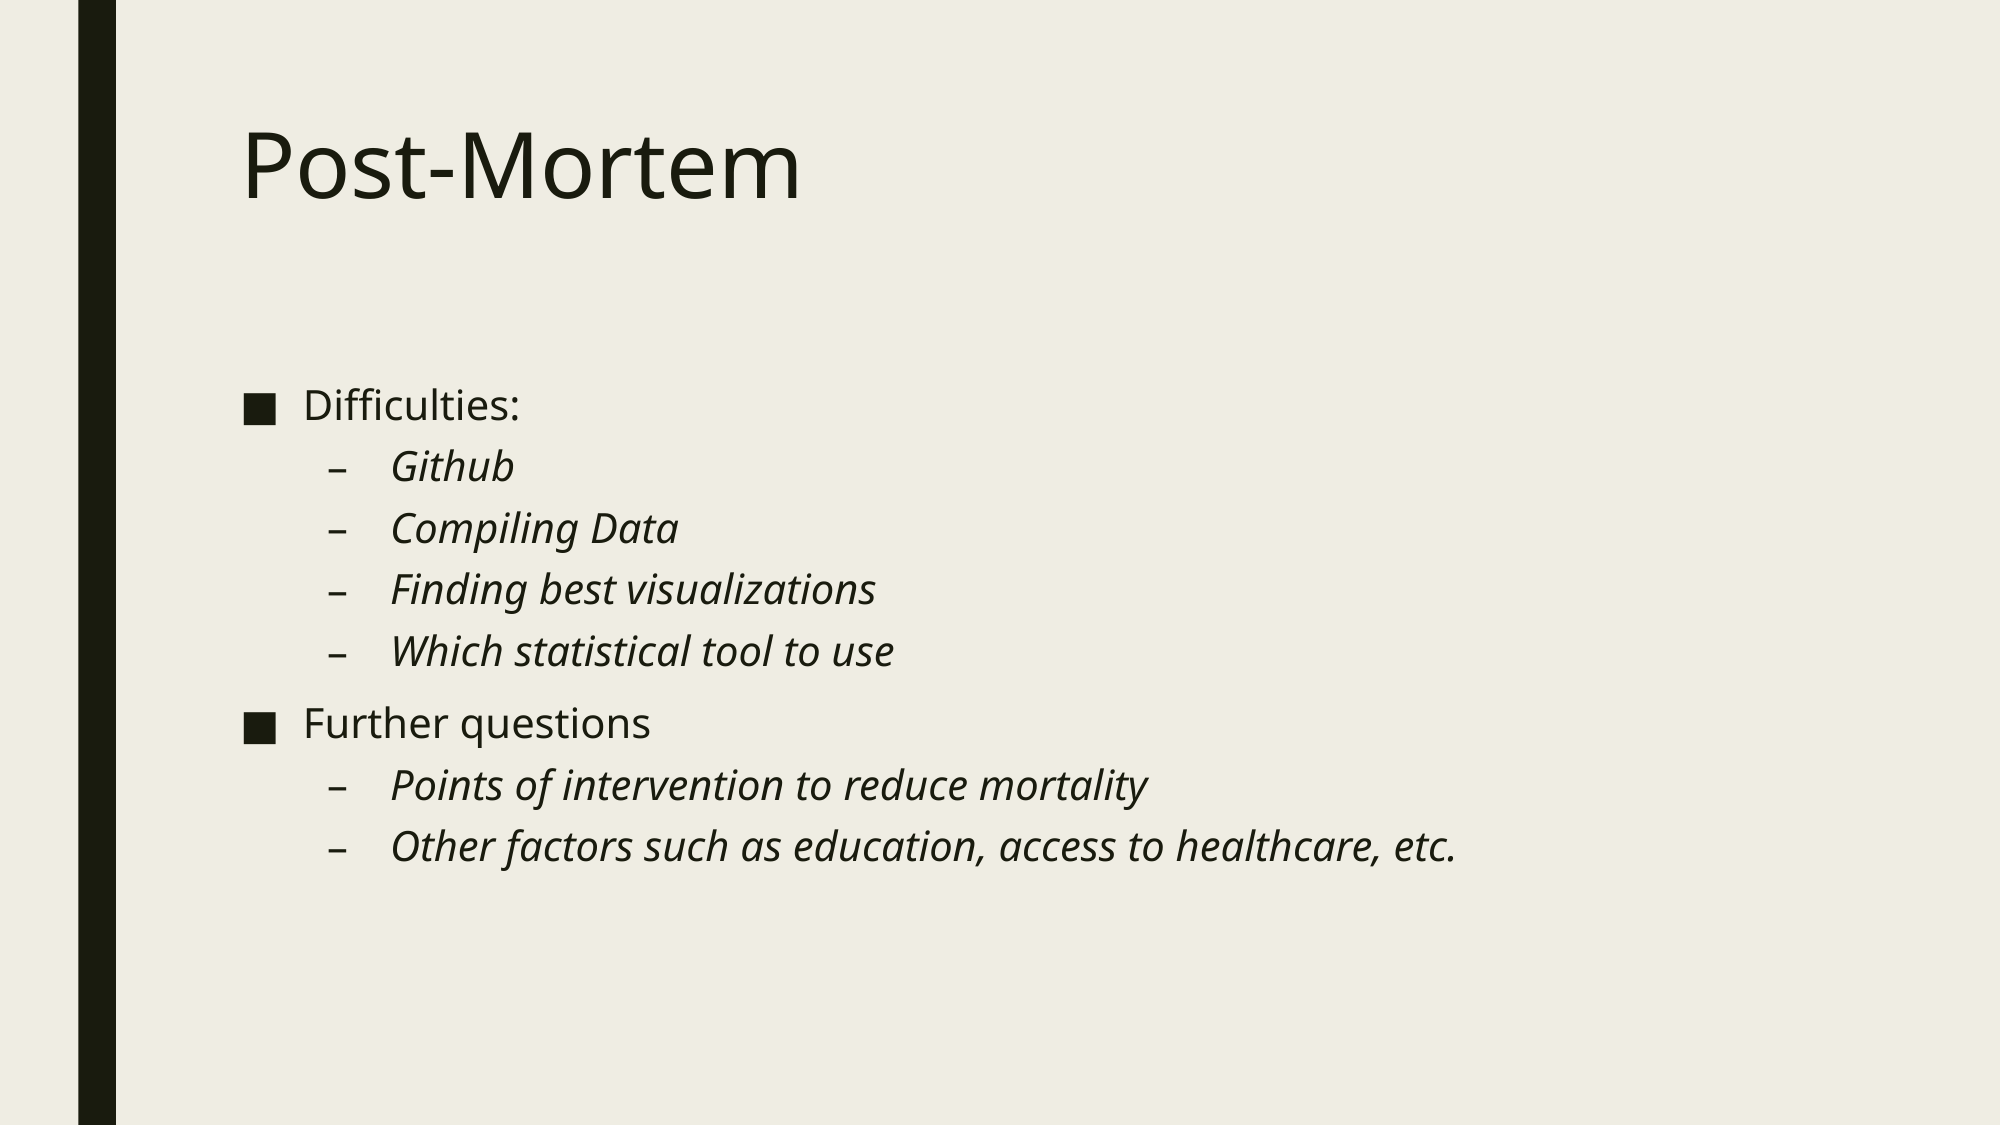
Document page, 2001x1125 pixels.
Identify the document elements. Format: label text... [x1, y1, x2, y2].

list Difficulties: Github Compiling Data Finding best visualizations Which statistical tool to use Further questions Points of intervention to reduce mortality Other factors such as education, access to healthcare, etc. [225, 375, 1800, 963]
title Post-Mortem [225, 112, 1800, 357]
